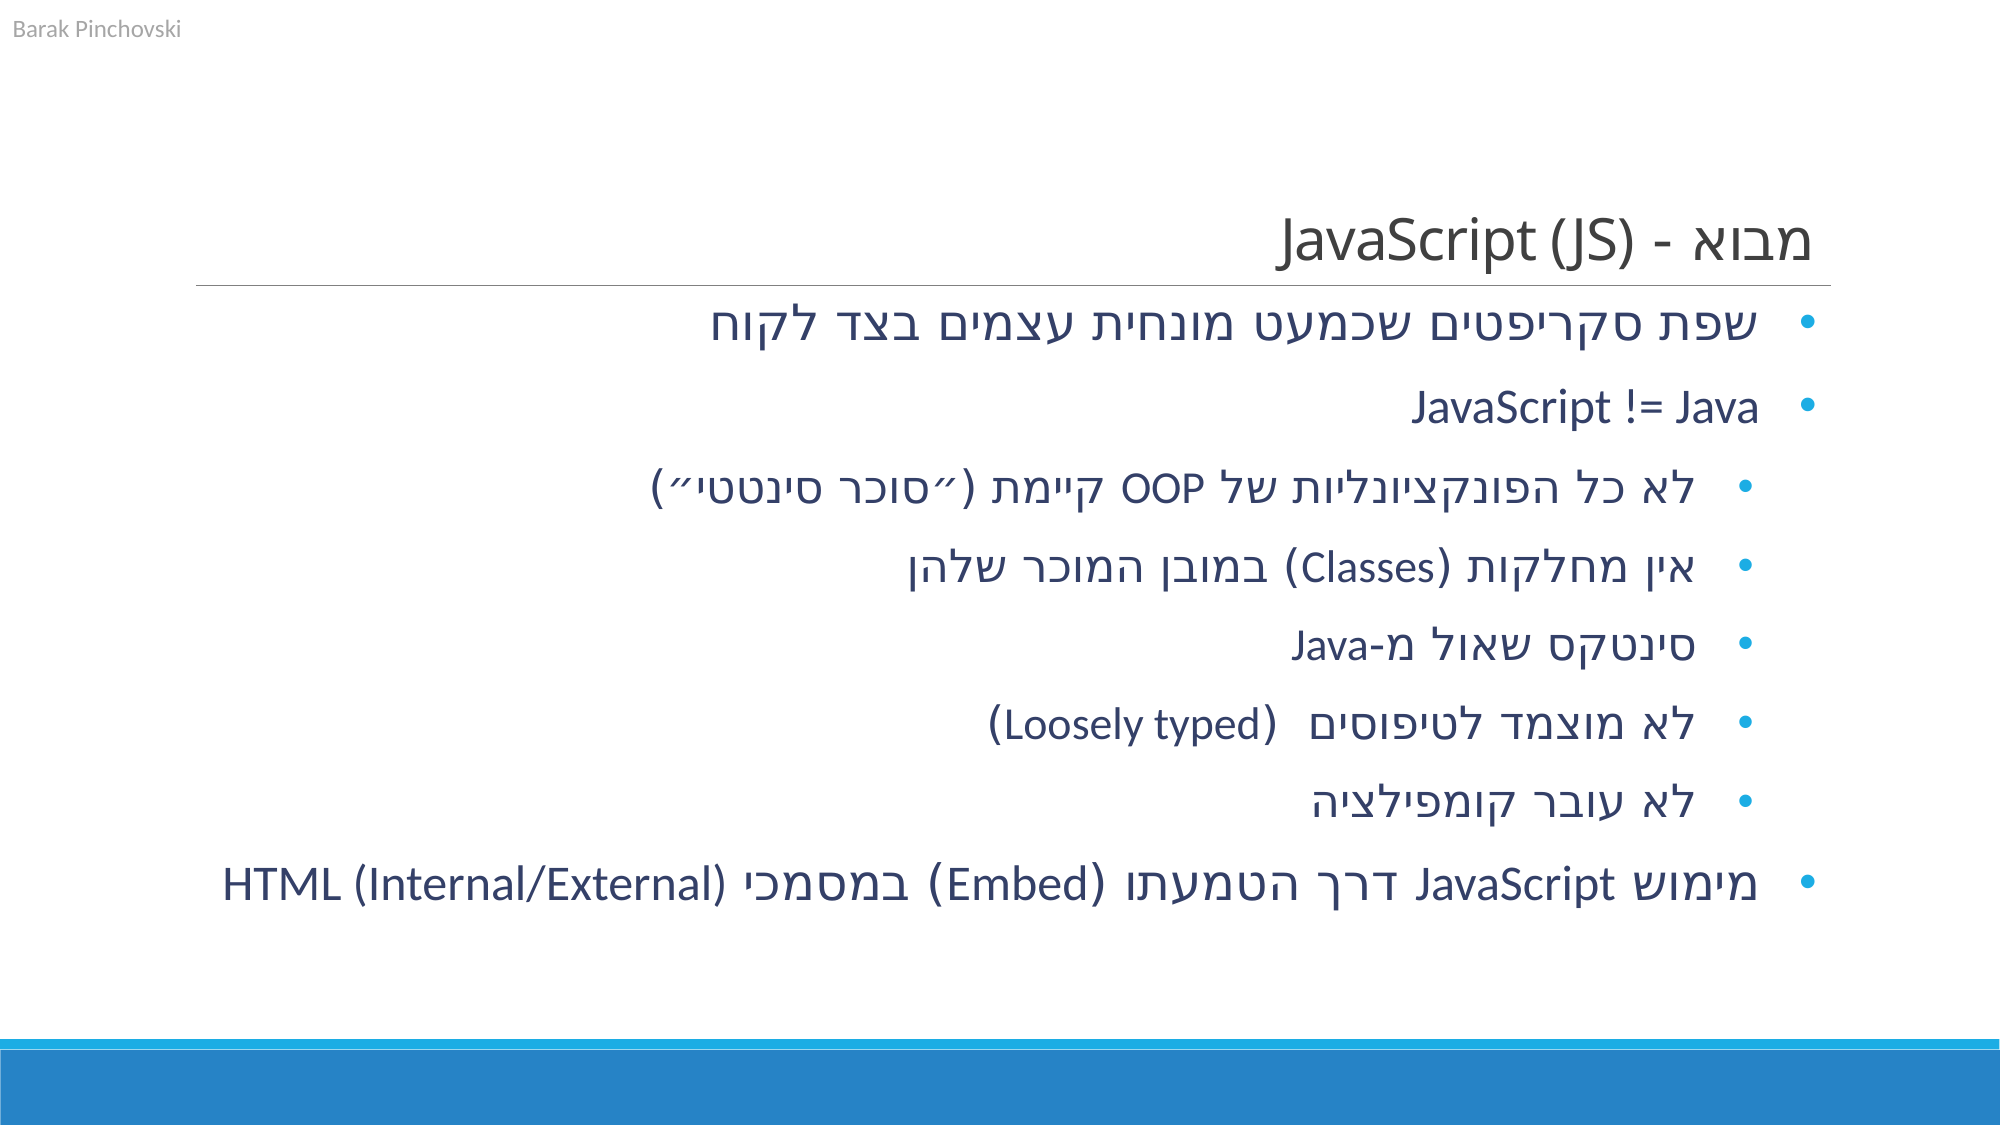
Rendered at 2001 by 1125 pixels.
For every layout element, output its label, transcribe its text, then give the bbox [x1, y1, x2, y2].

list שפת סקריפטים שכמעט מונחית עצמים בצד לקוח JavaScript != Java לא כל הפונקציונליות של OOP קיימת (״סוכר סינטטי״) אין מחלקות (Classes) במובן המוכר שלהן סינטקס שאול מ-Java לא מוצמד לטיפוסים (Loosely typed) לא עובר קומפילציה מימוש JavaScript דרך הטמעתו (Embed) במסמכי HTML (Internal/External) [180, 290, 1830, 963]
title מבוא - JavaScript (JS) [180, 148, 1830, 281]
